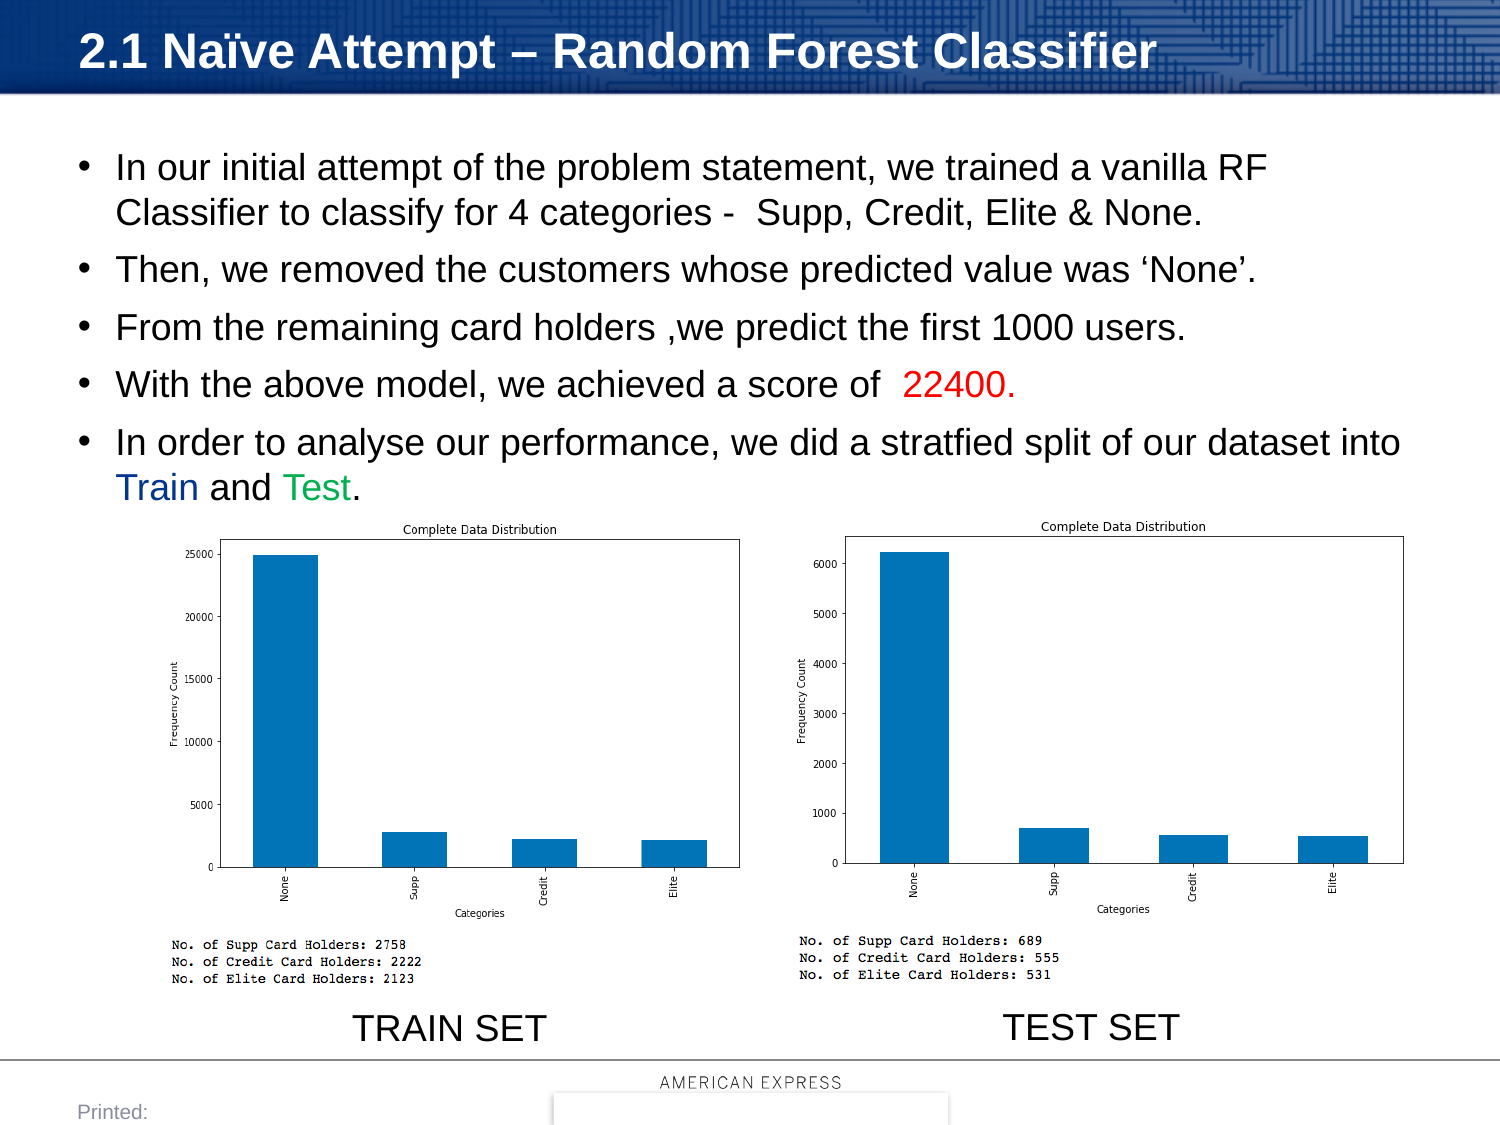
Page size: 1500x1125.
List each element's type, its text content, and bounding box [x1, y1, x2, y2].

picture [0, 0, 1500, 1059]
list In our initial attempt of the problem statement, we trained a vanilla RF Classifier to classify for 4 categories - Supp, Credit, Elite & None. Then, we removed the customers whose predicted value was ‘None’. From the remaining card holders ,we predict the first 1000 users. With the above model, we achieved a score of 22400. In order to analyse our performance, we did a stratfied split of our dataset into Train and Test. [62, 134, 1435, 997]
title 2.1 Naïve Attempt – Random Forest Classifier [63, 4, 1434, 95]
text_box TRAIN SET [337, 1004, 571, 1057]
picture [0, 1061, 1500, 1125]
text_box TEST SET [987, 1004, 1222, 1055]
